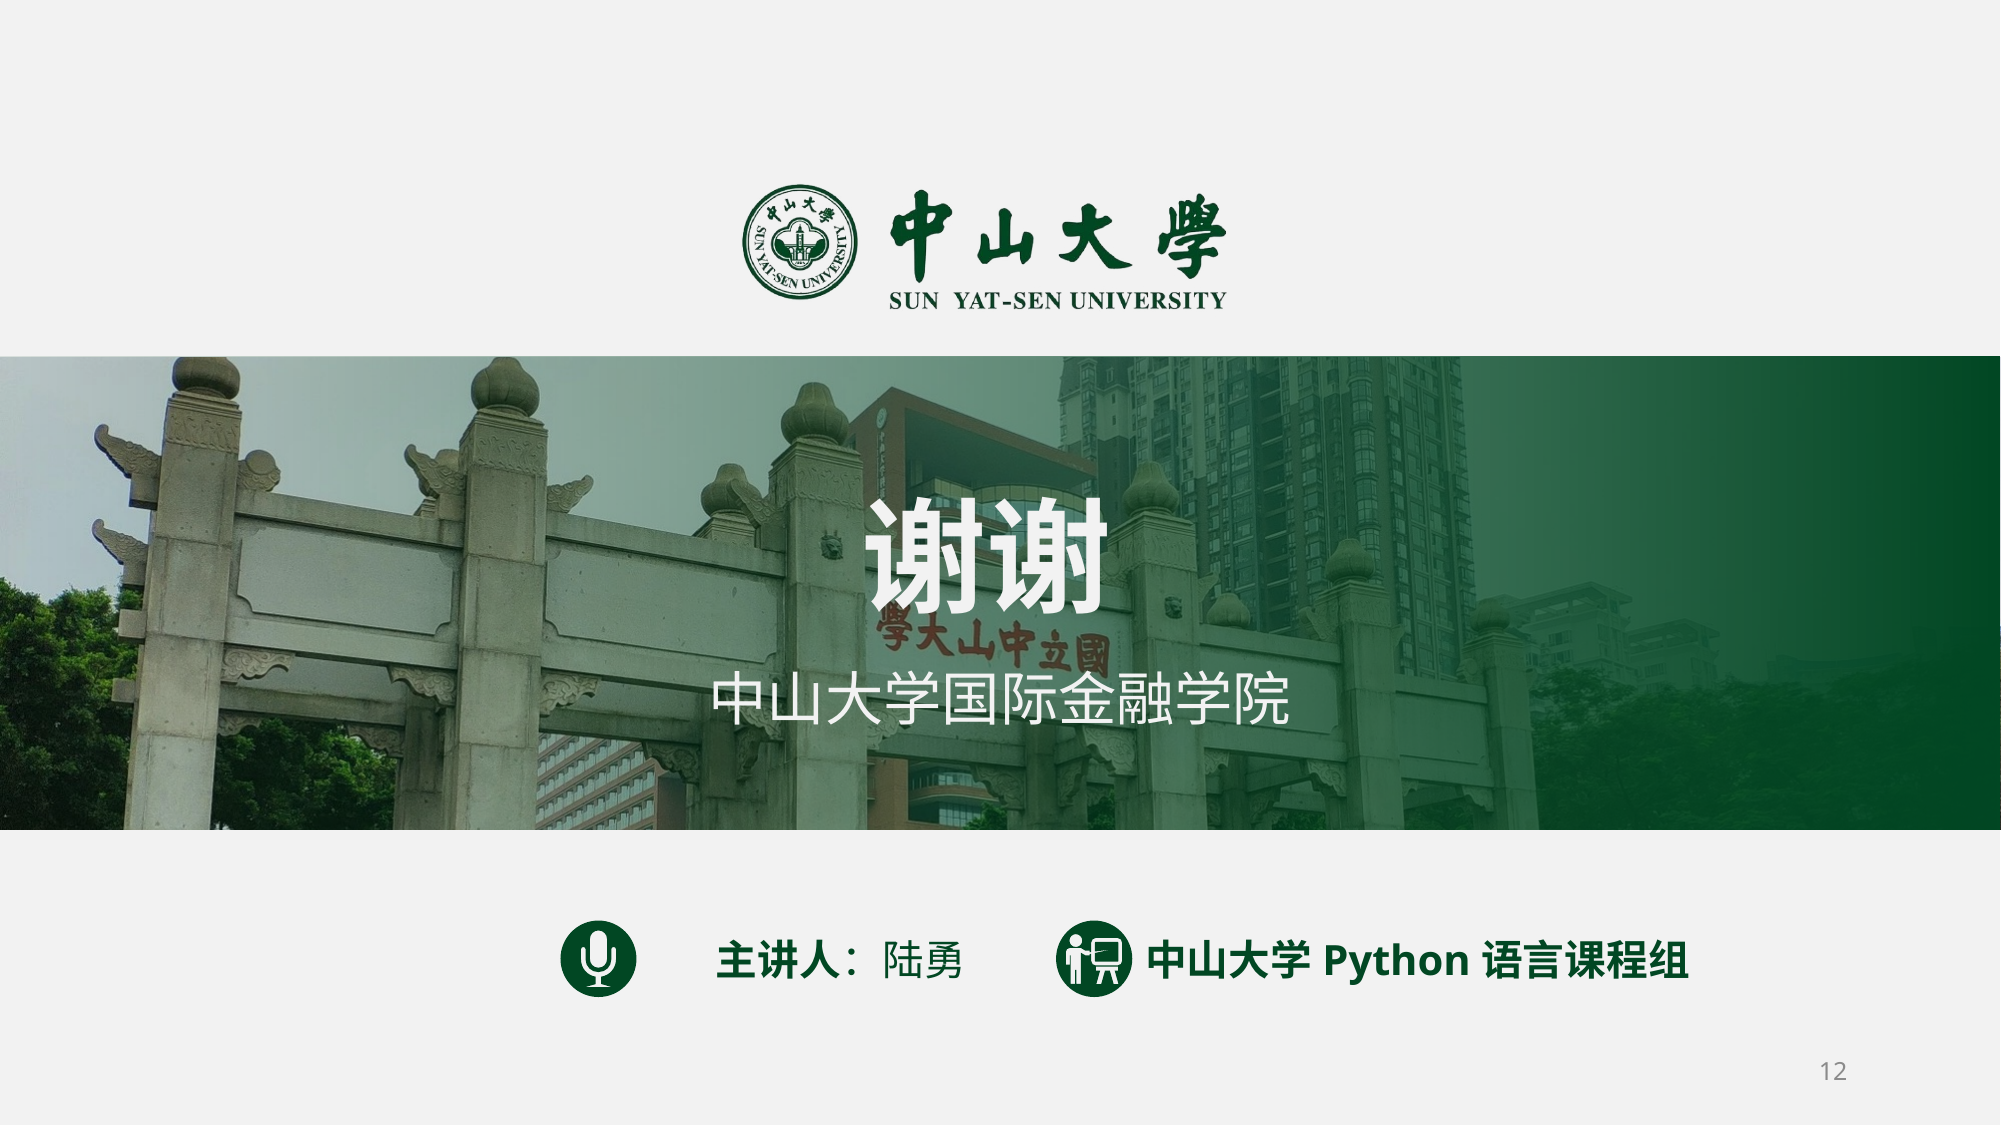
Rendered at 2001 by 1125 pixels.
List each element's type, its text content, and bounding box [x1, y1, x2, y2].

text_box [1056, 920, 1133, 998]
slide_number 12 [1412, 1042, 1863, 1103]
picture [0, 356, 2001, 830]
text_box 主讲人：陆勇 [700, 925, 982, 991]
text_box [560, 920, 637, 998]
picture [711, 151, 1275, 328]
text_box 中山大学Python语言课程组 [1130, 925, 1705, 991]
